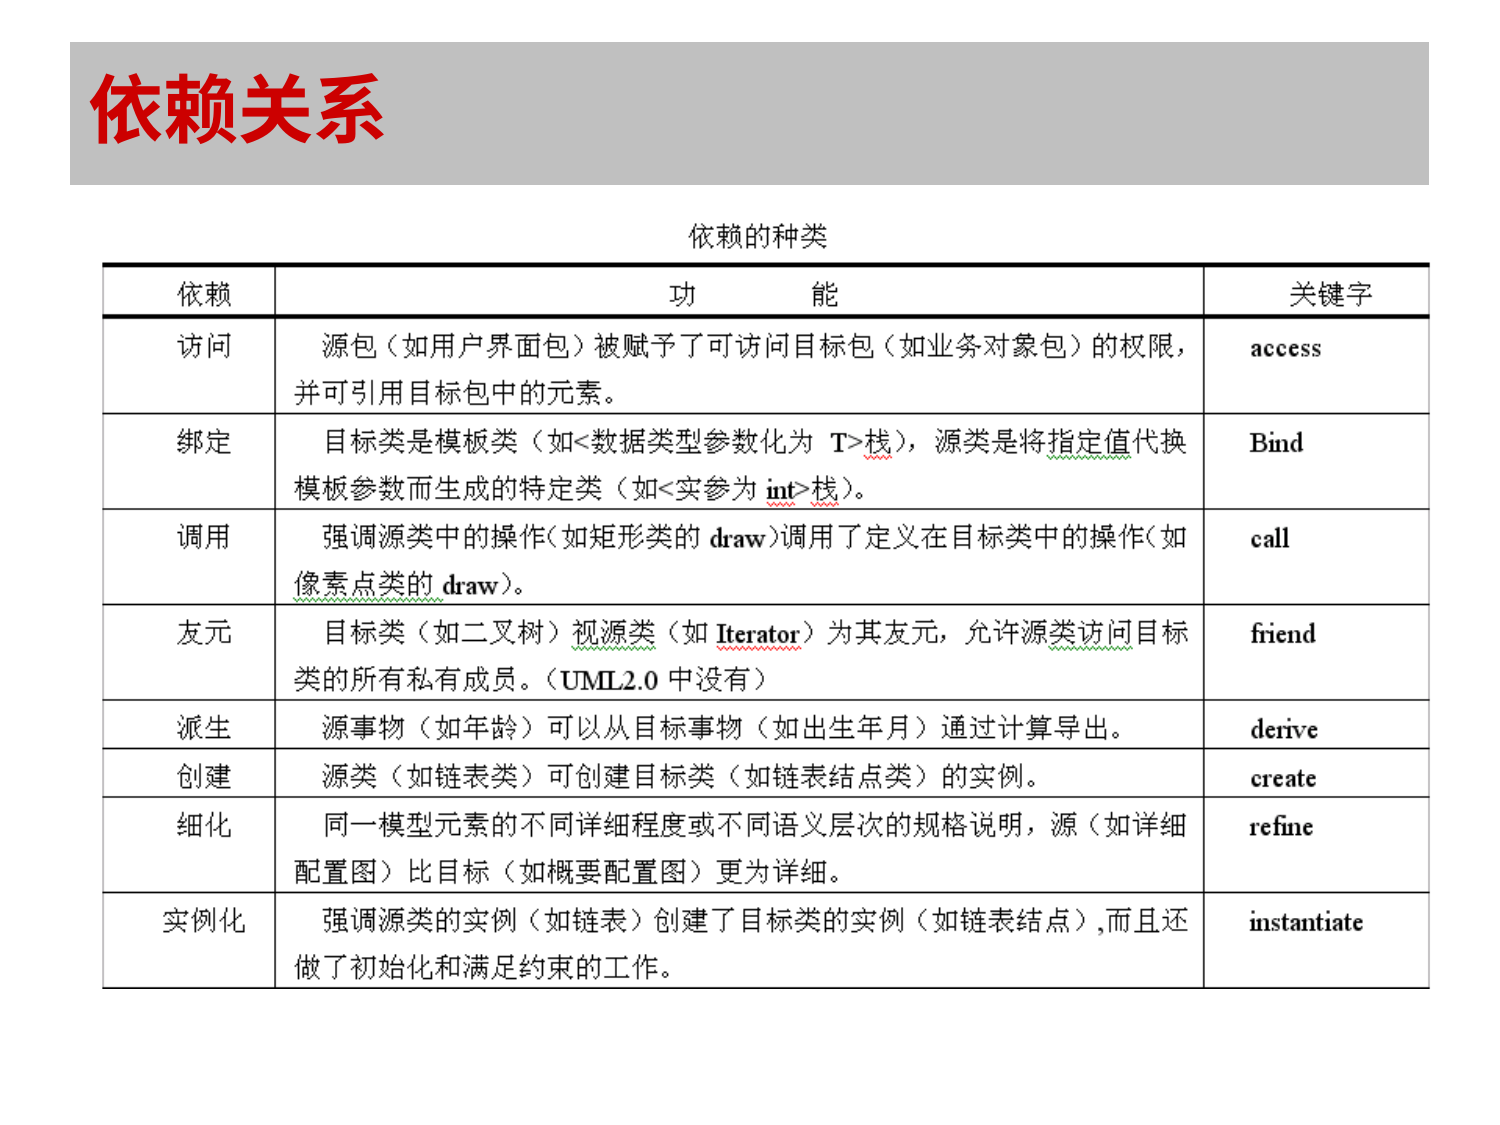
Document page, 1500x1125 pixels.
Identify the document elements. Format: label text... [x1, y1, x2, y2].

picture [70, 42, 1429, 185]
title 依赖关系 [73, 42, 1425, 173]
picture [76, 219, 1441, 989]
